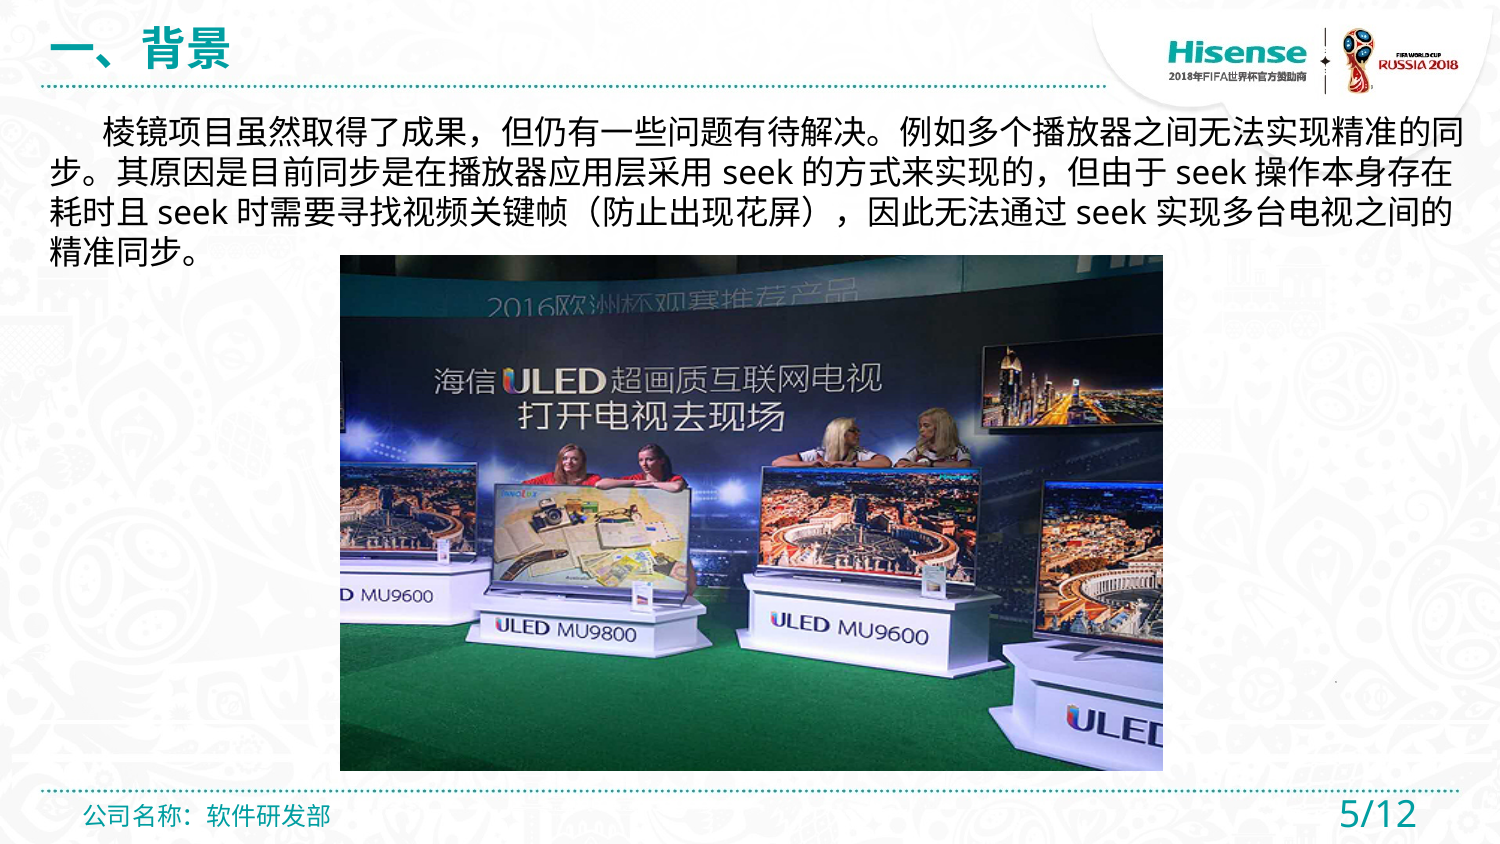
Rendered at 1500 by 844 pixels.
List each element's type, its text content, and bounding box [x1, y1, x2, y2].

title 一、背景 [34, 12, 1204, 82]
footer 公司名称：软件研发部 [67, 788, 400, 842]
text_box 棱镜项目虽然取得了成果，但仍有一些问题有待解决。例如多个播放器之间无法实现精准的同步。其原因是目前同步是在播放器应用层采用seek的方式来实现的，但由于seek操作本身存在耗时且seek时需要寻找视频关键帧（防止出现花屏），因此无法通过seek实现多台电视之间的精准同步。 [34, 103, 1492, 337]
picture [0, 0, 1500, 844]
slide_number 4/12 [1200, 788, 1433, 844]
